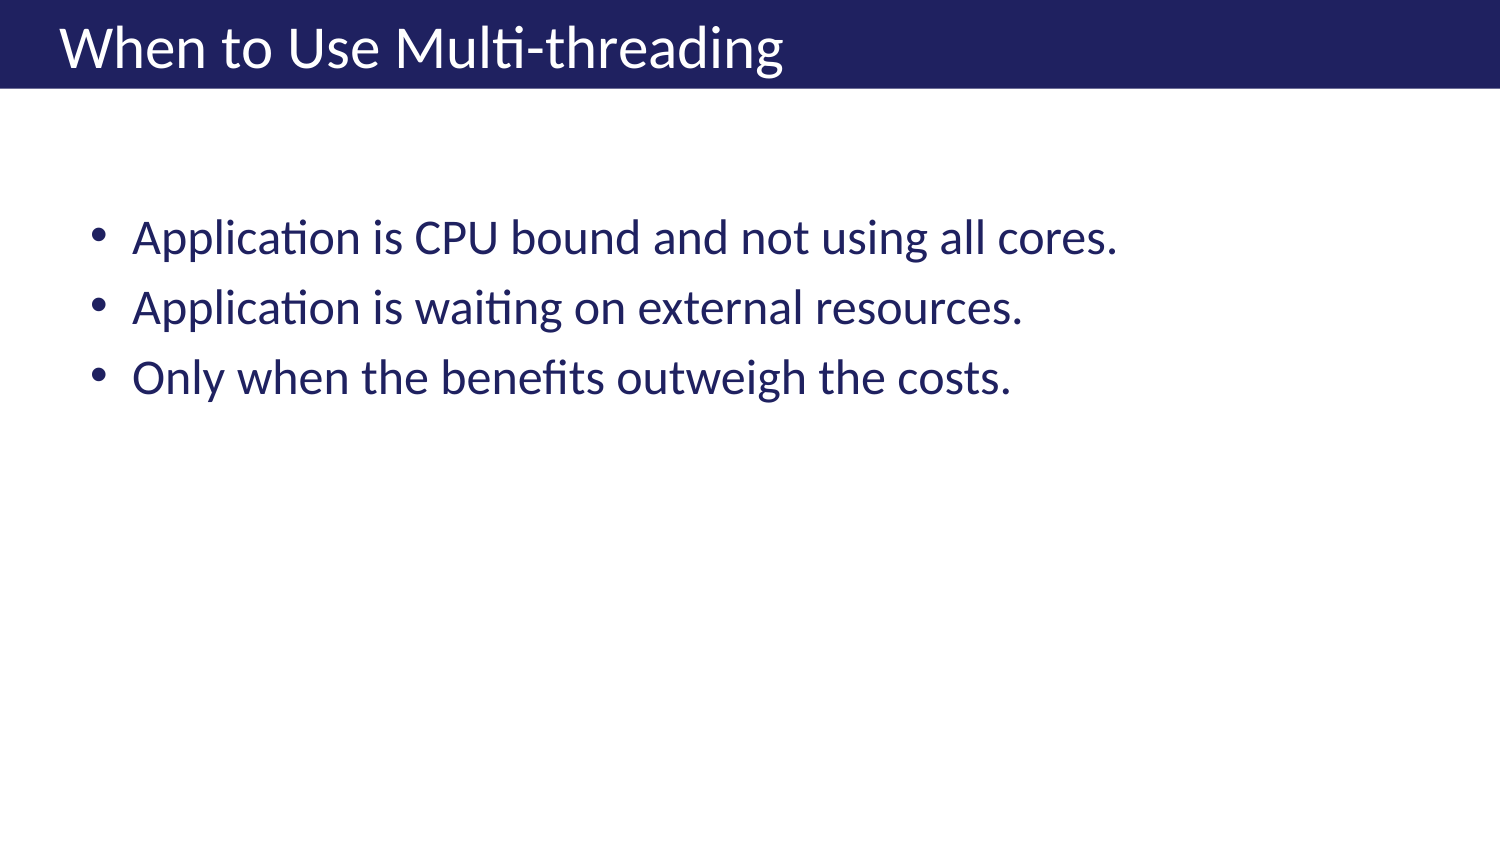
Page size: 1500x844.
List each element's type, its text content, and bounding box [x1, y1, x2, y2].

title When to Use Multi-threading [0, 0, 1500, 89]
list Application is CPU bound and not using all cores. Application is waiting on external resources. Only when the benefits outweigh the costs. [75, 196, 1425, 754]
